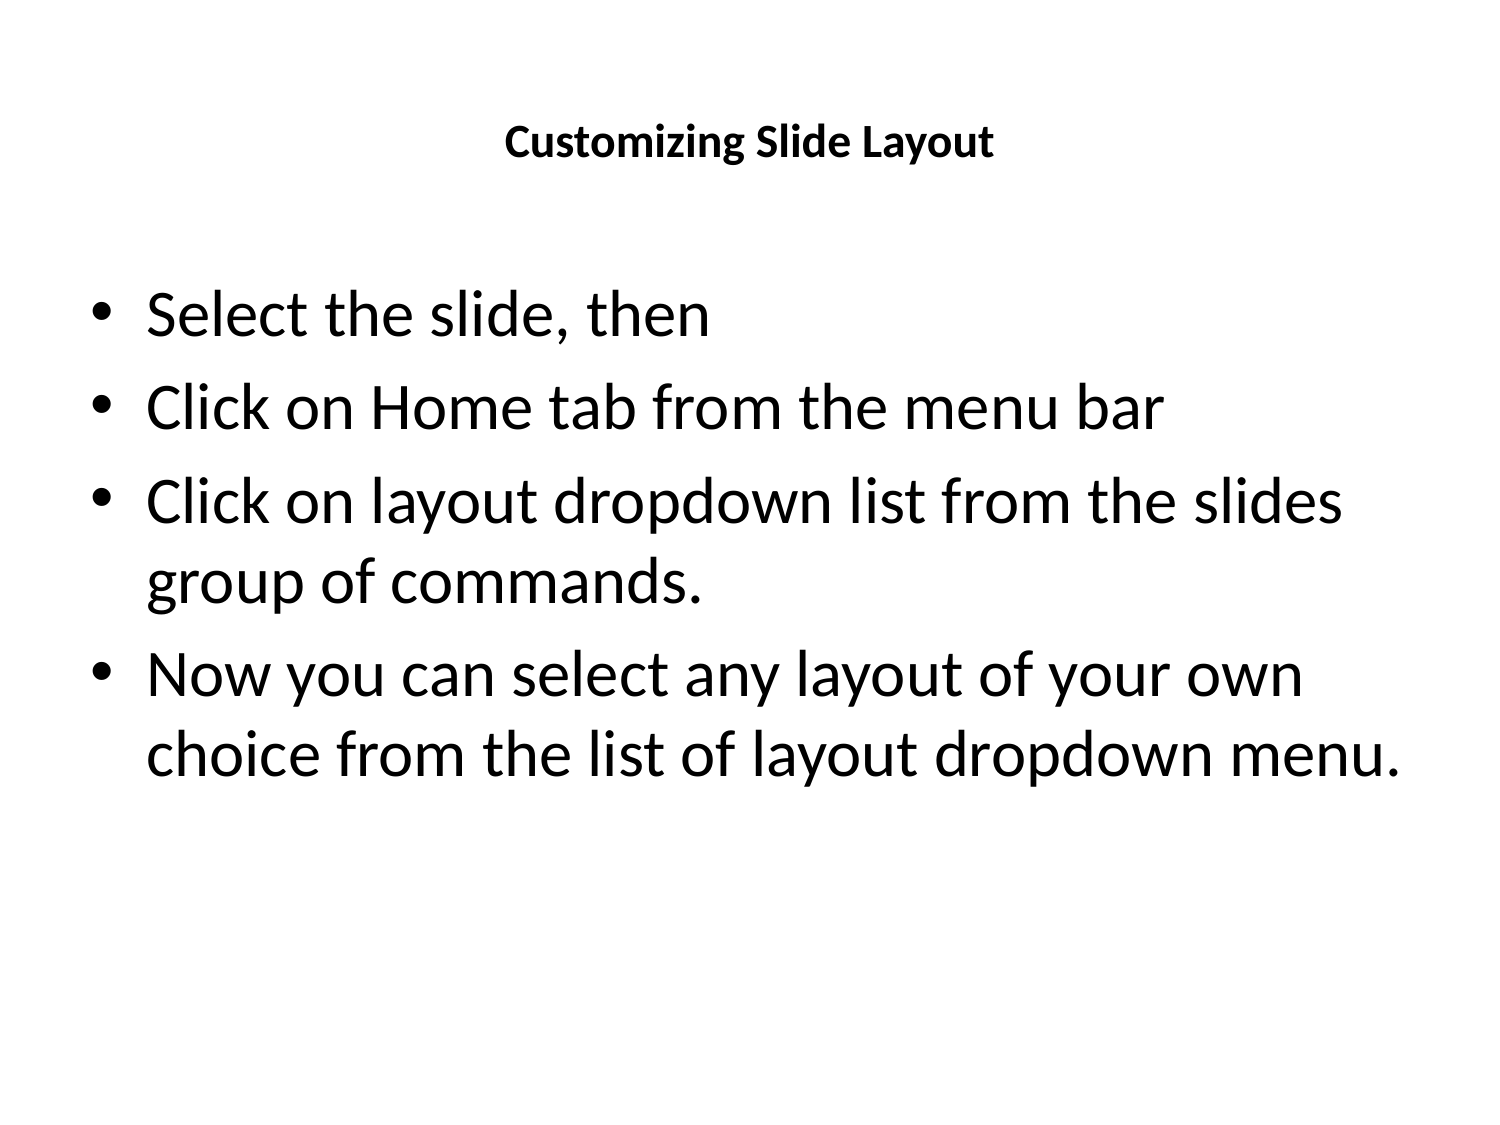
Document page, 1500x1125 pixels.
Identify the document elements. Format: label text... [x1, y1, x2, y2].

title Customizing Slide Layout [75, 45, 1425, 233]
list Select the slide, then Click on Home tab from the menu bar Click on layout dropdown list from the slides group of commands. Now you can select any layout of your own choice from the list of layout dropdown menu. [75, 262, 1425, 1005]
